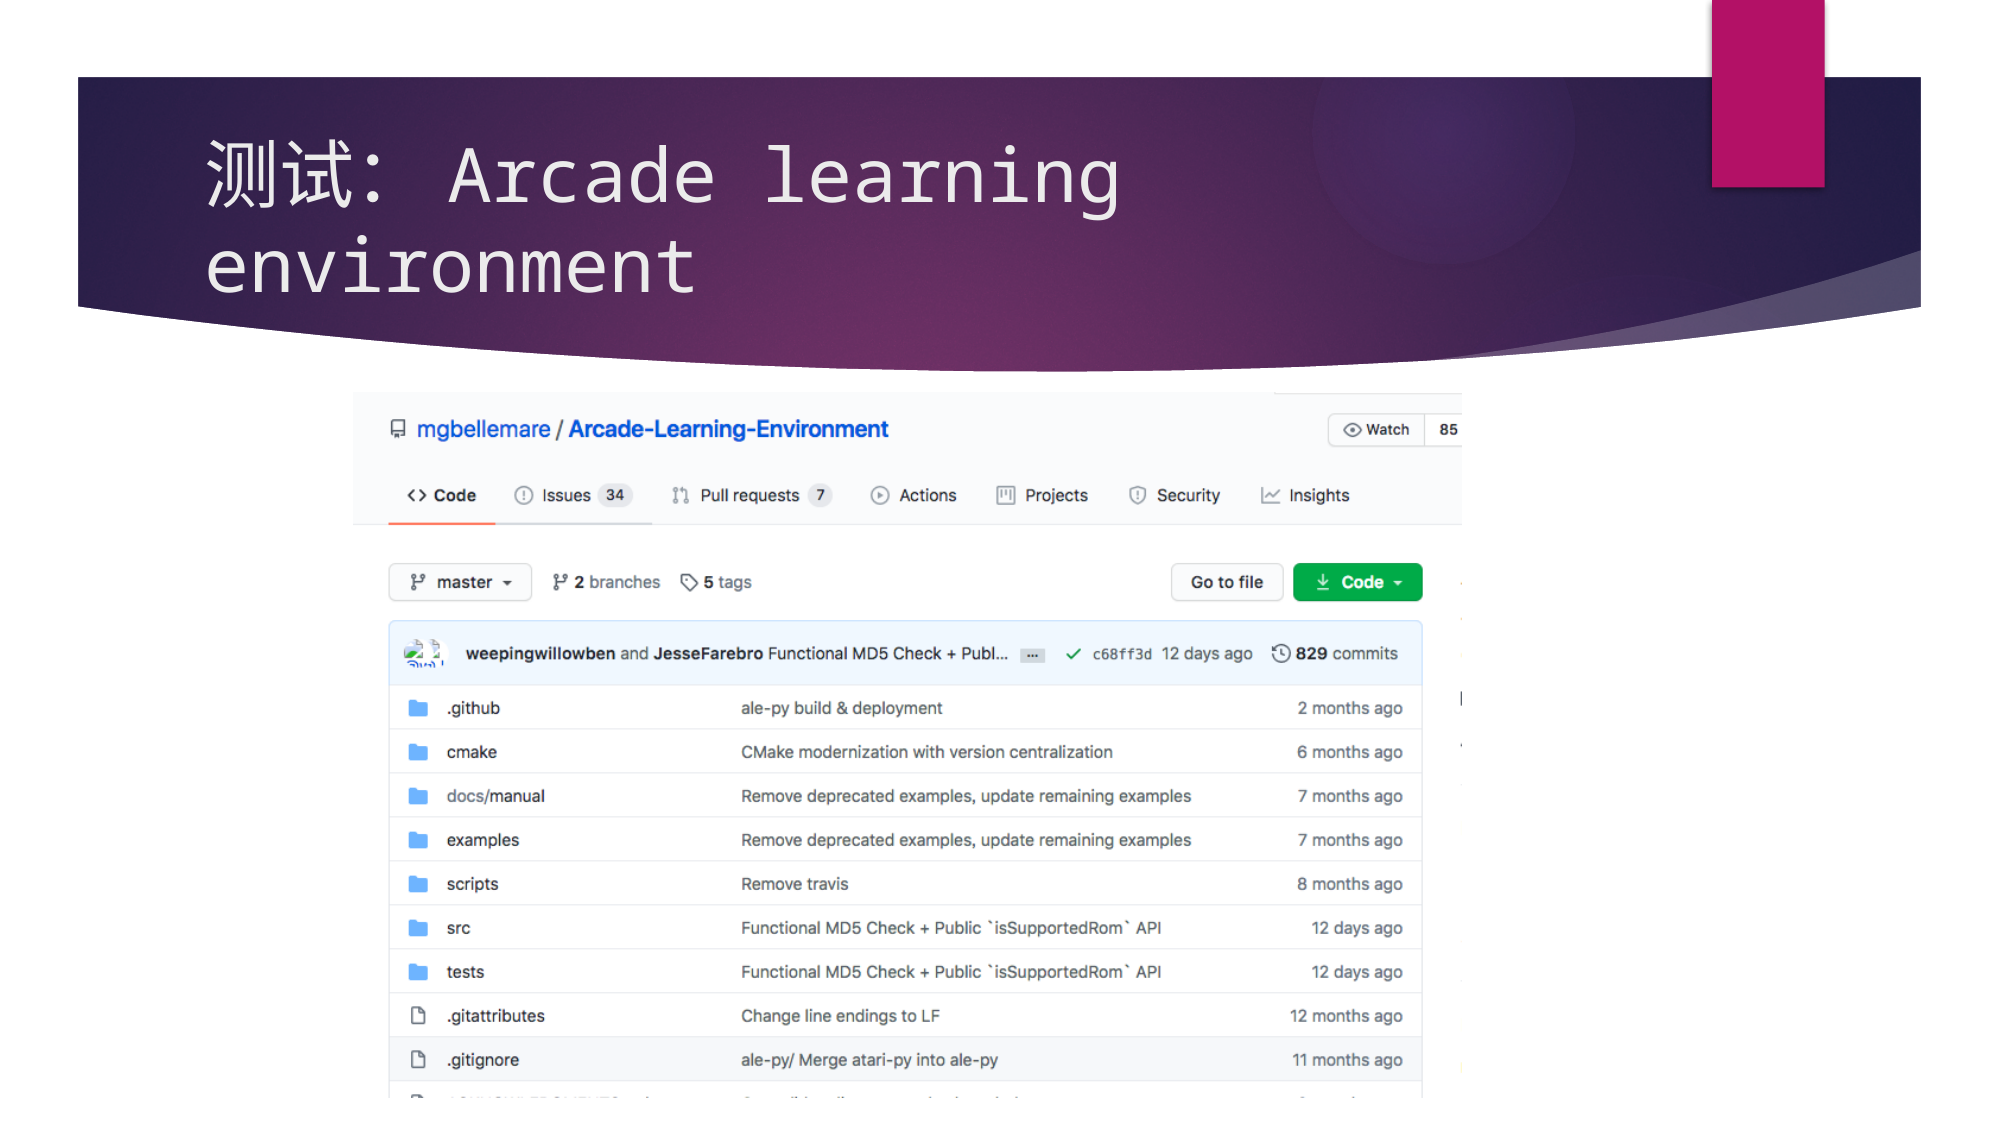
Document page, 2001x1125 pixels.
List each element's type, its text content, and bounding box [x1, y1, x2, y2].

picture [353, 392, 1462, 1098]
title 测试：Arcade learning environment [189, 159, 1627, 276]
